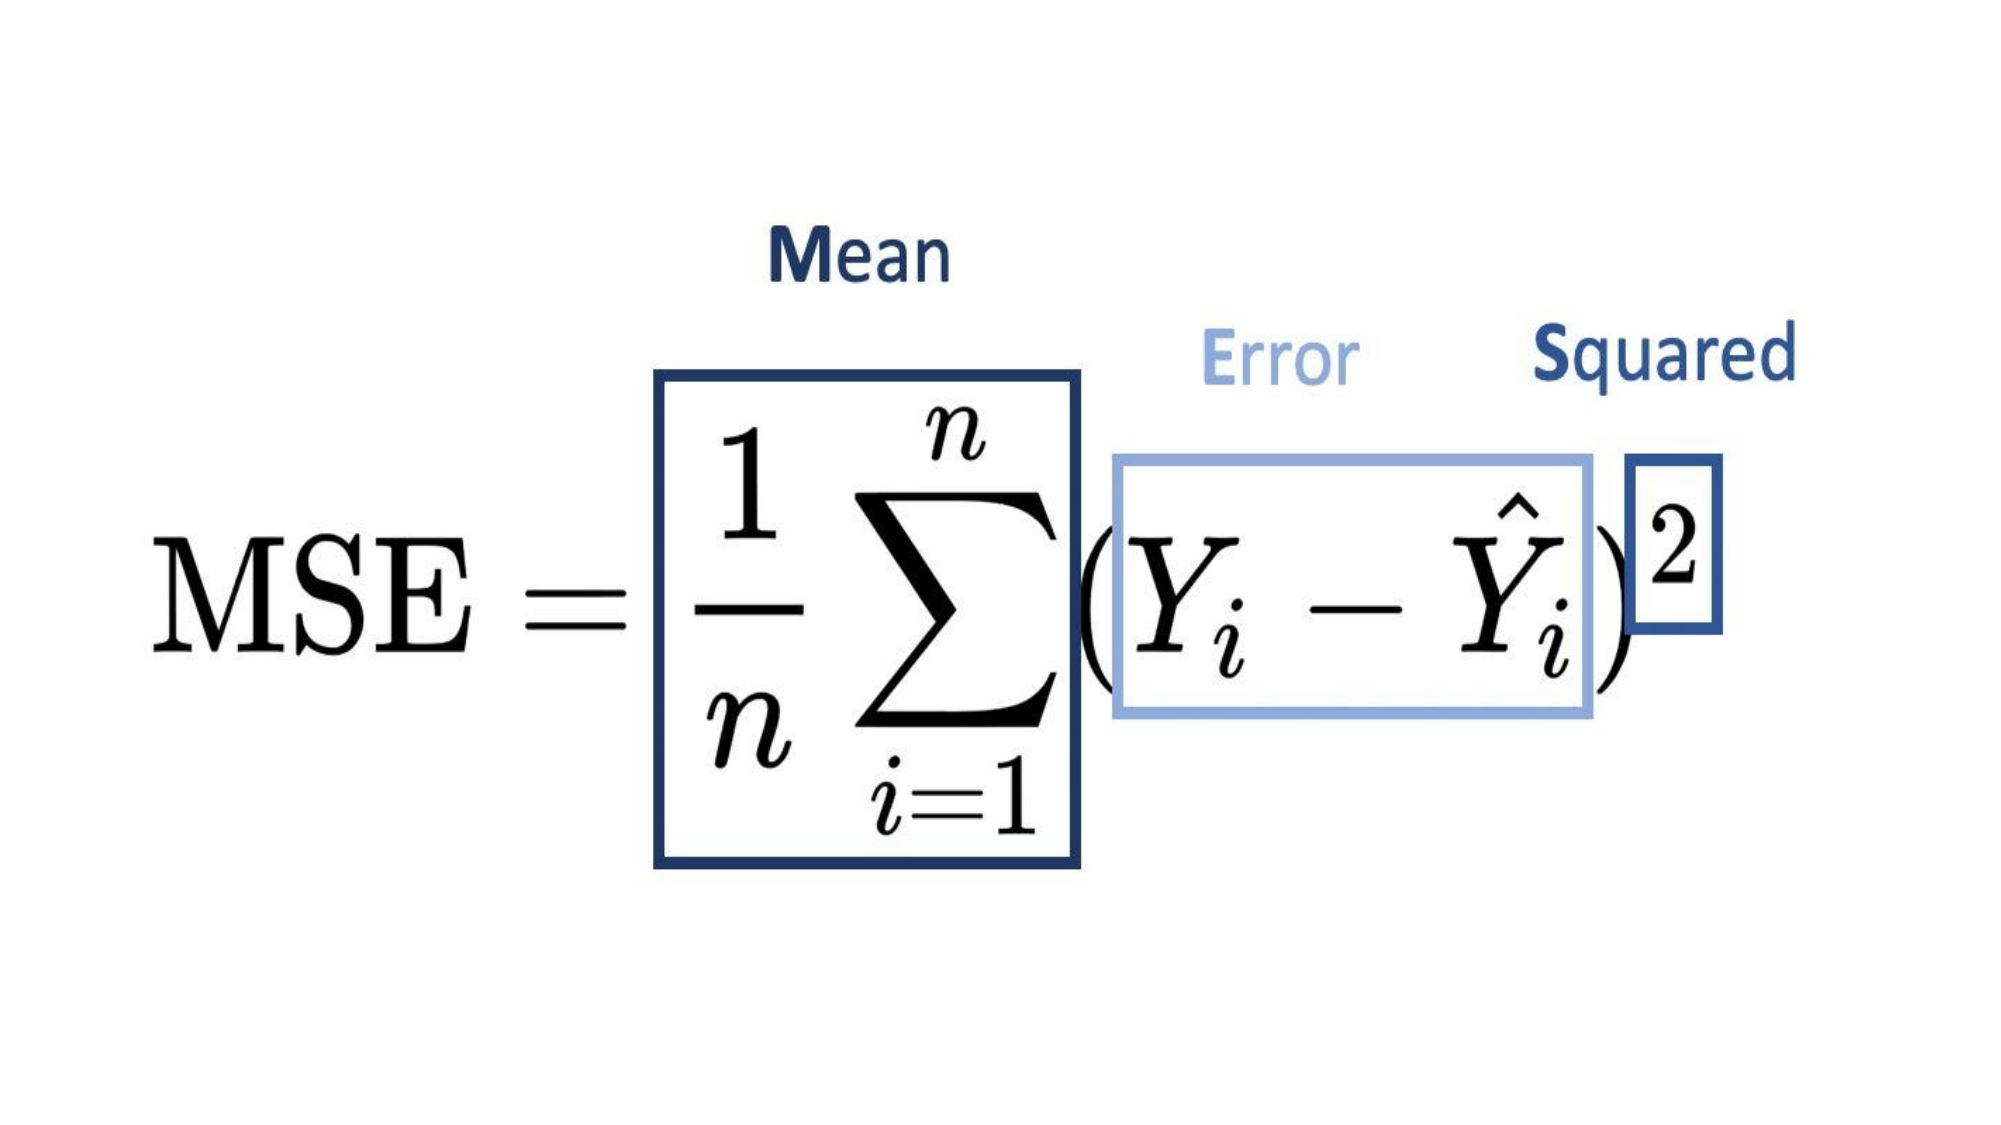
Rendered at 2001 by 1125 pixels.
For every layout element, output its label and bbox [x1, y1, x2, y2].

picture [119, 34, 1810, 1091]
